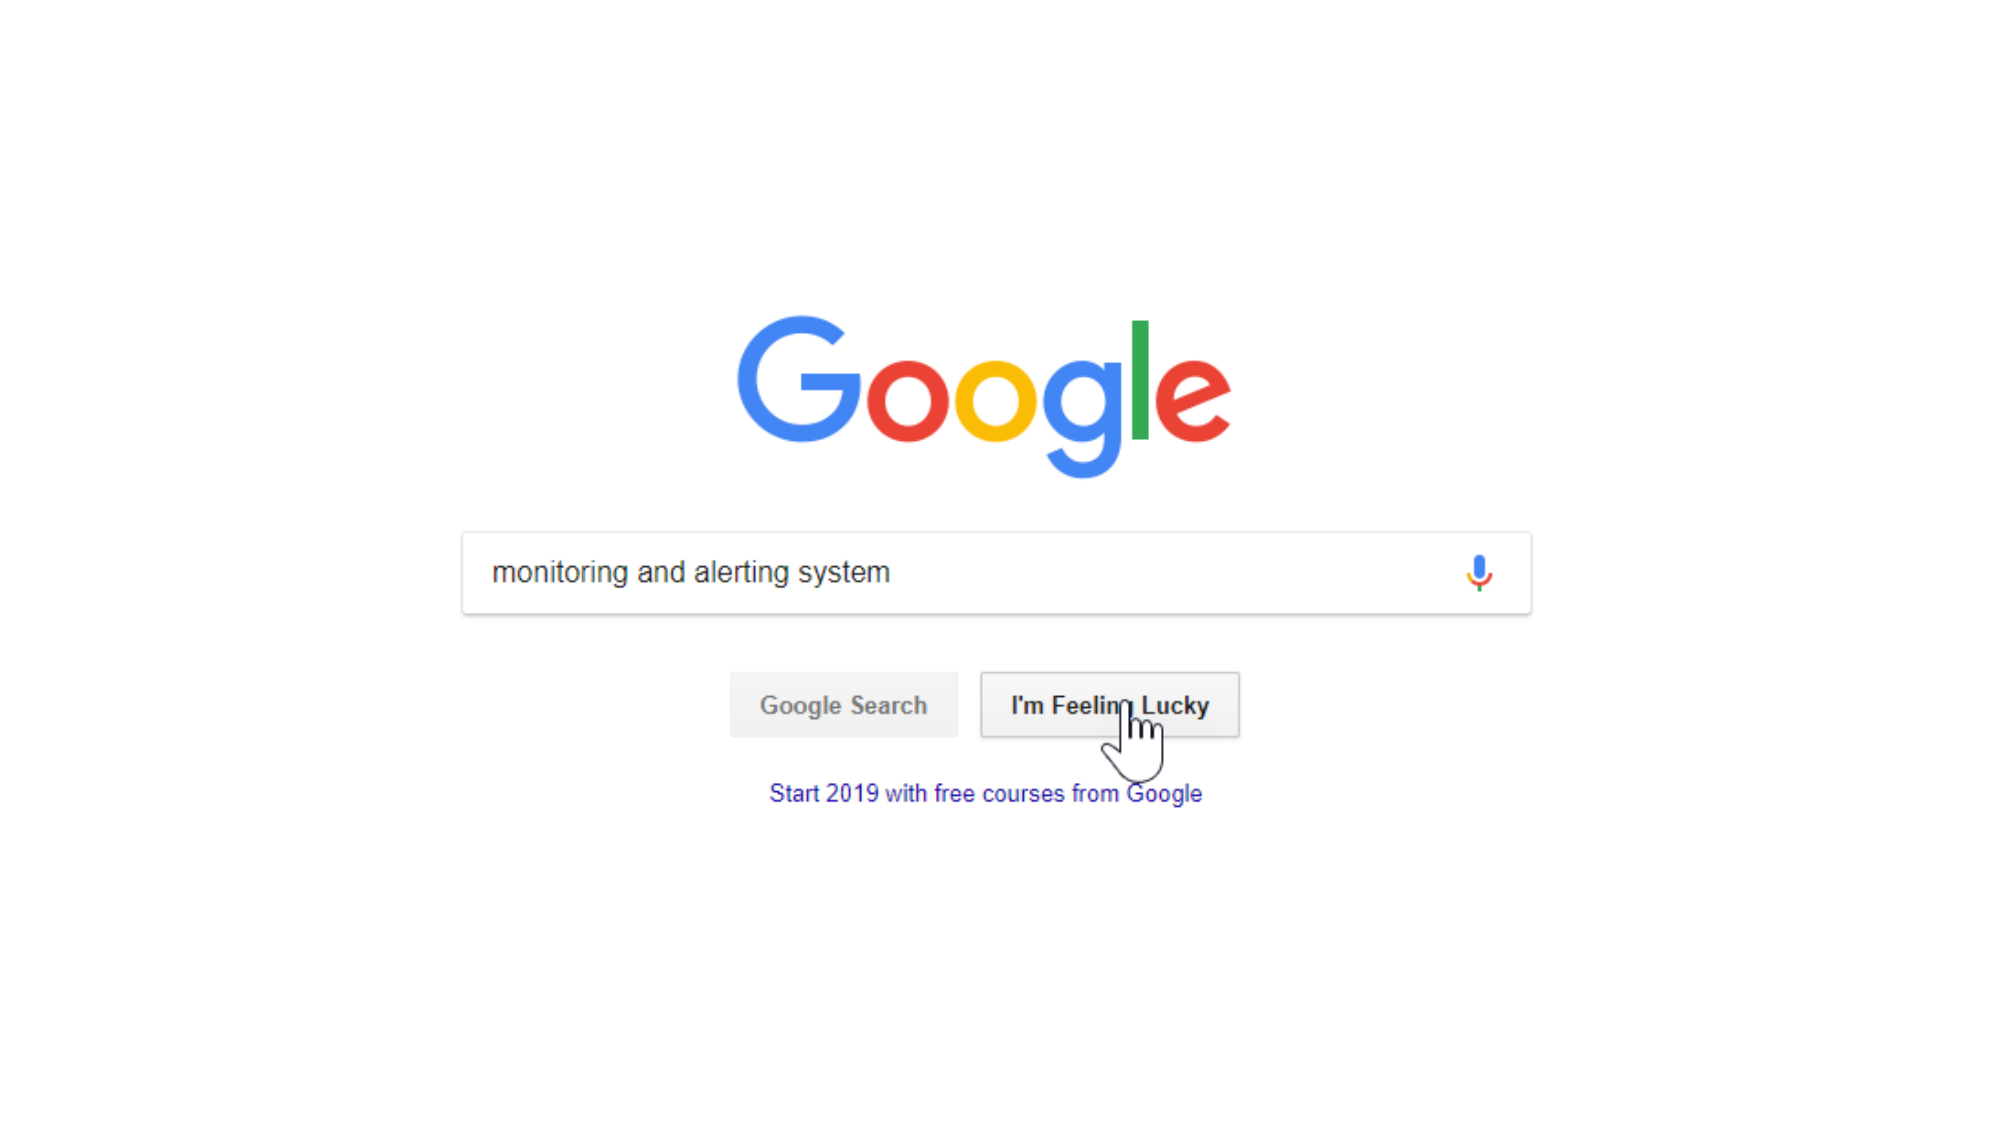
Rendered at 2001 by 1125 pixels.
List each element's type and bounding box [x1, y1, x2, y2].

picture [275, 107, 1725, 1018]
